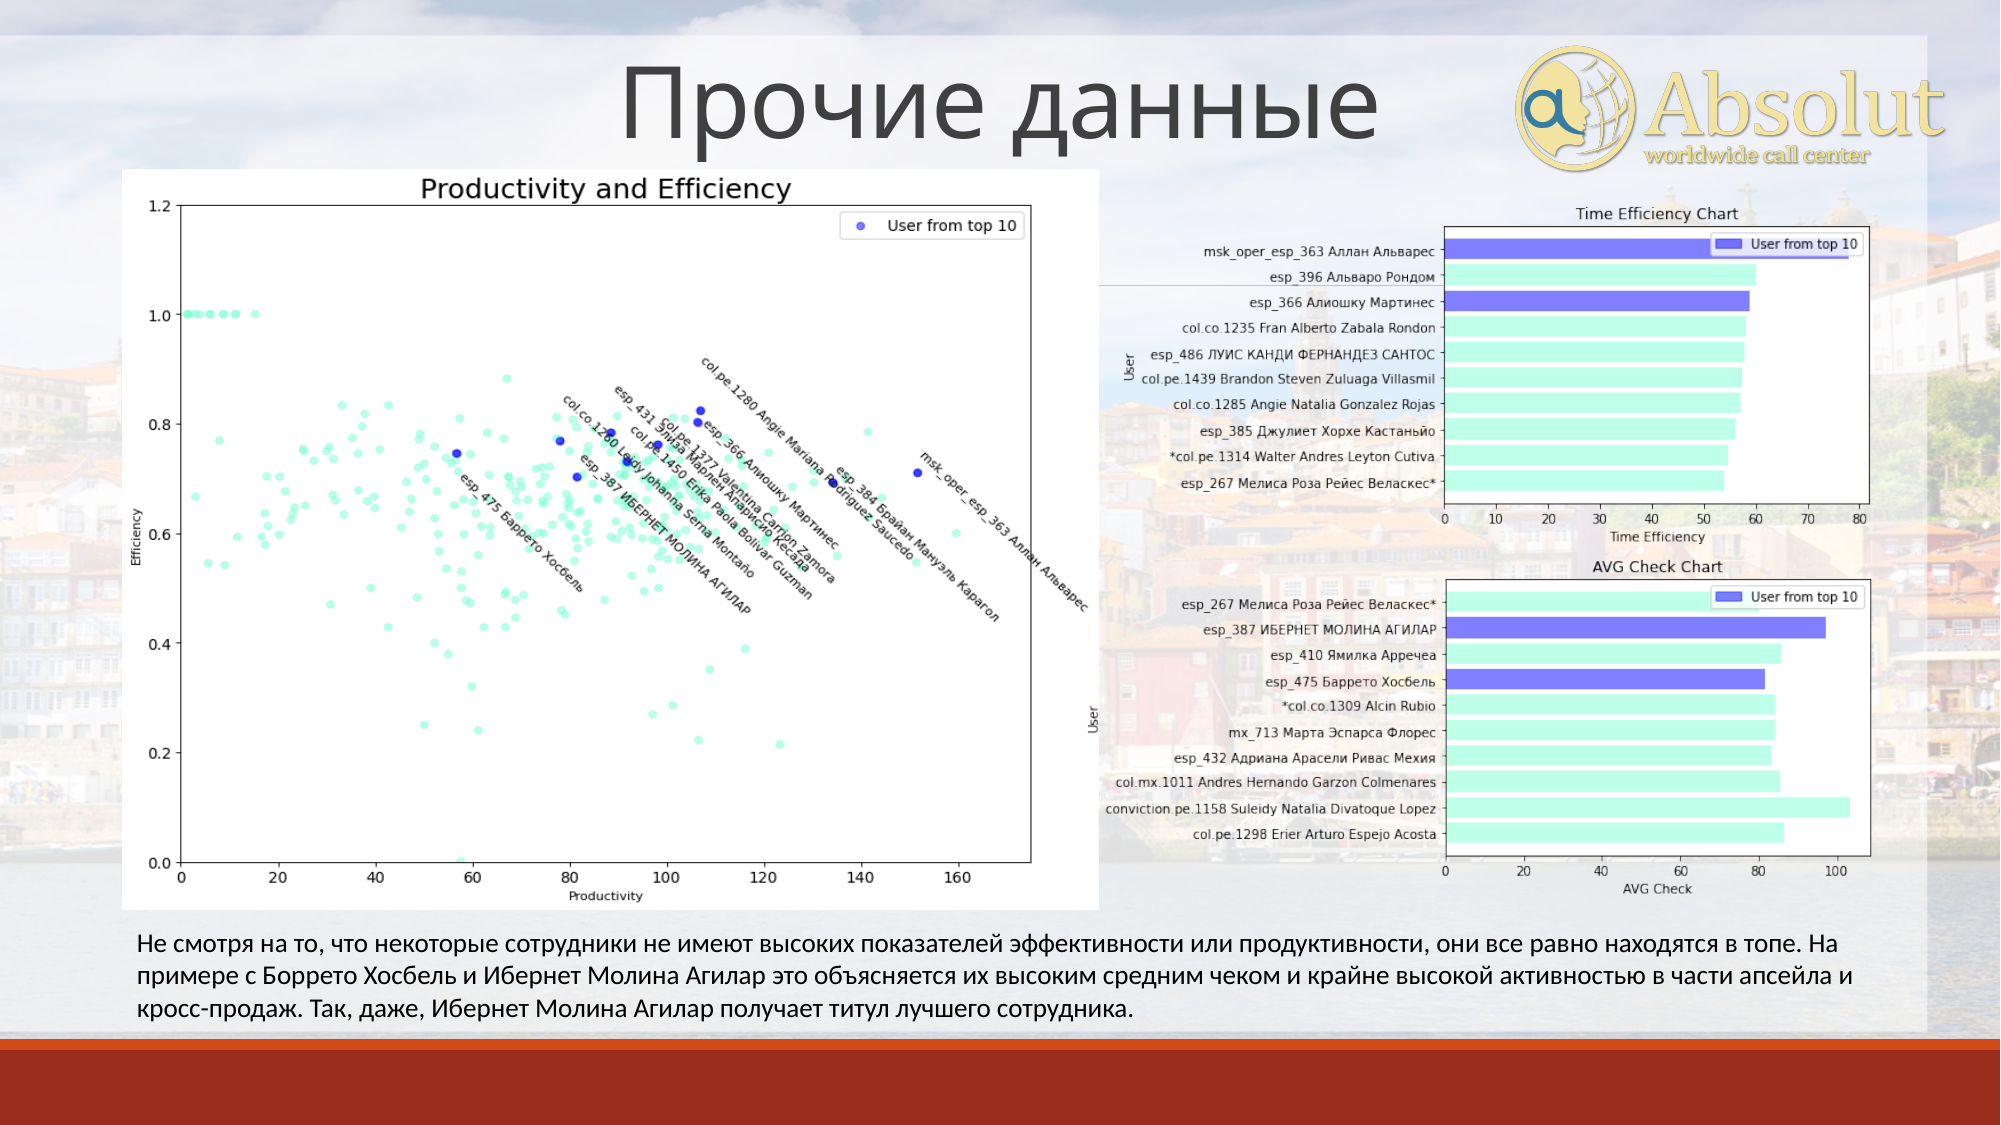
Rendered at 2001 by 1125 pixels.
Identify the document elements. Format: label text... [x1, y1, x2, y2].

title Прочие данные [137, 47, 1492, 167]
text_box [1492, 34, 1982, 185]
text_box Не смотря на то, что некоторые сотрудники не имеют высоких показателей эффективности или продуктивности, они все равно находятся в топе. На примере с Боррето Хосбель и Ибернет Молина Агилар это объясняется их высоким средним чеком и крайне высокой активностью в части апсейла и кросс-продаж. Так, даже, Ибернет Молина Агилар получает титул лучшего сотрудника. [122, 918, 1878, 1031]
text_box [0, 34, 1929, 1033]
picture [121, 168, 1879, 911]
